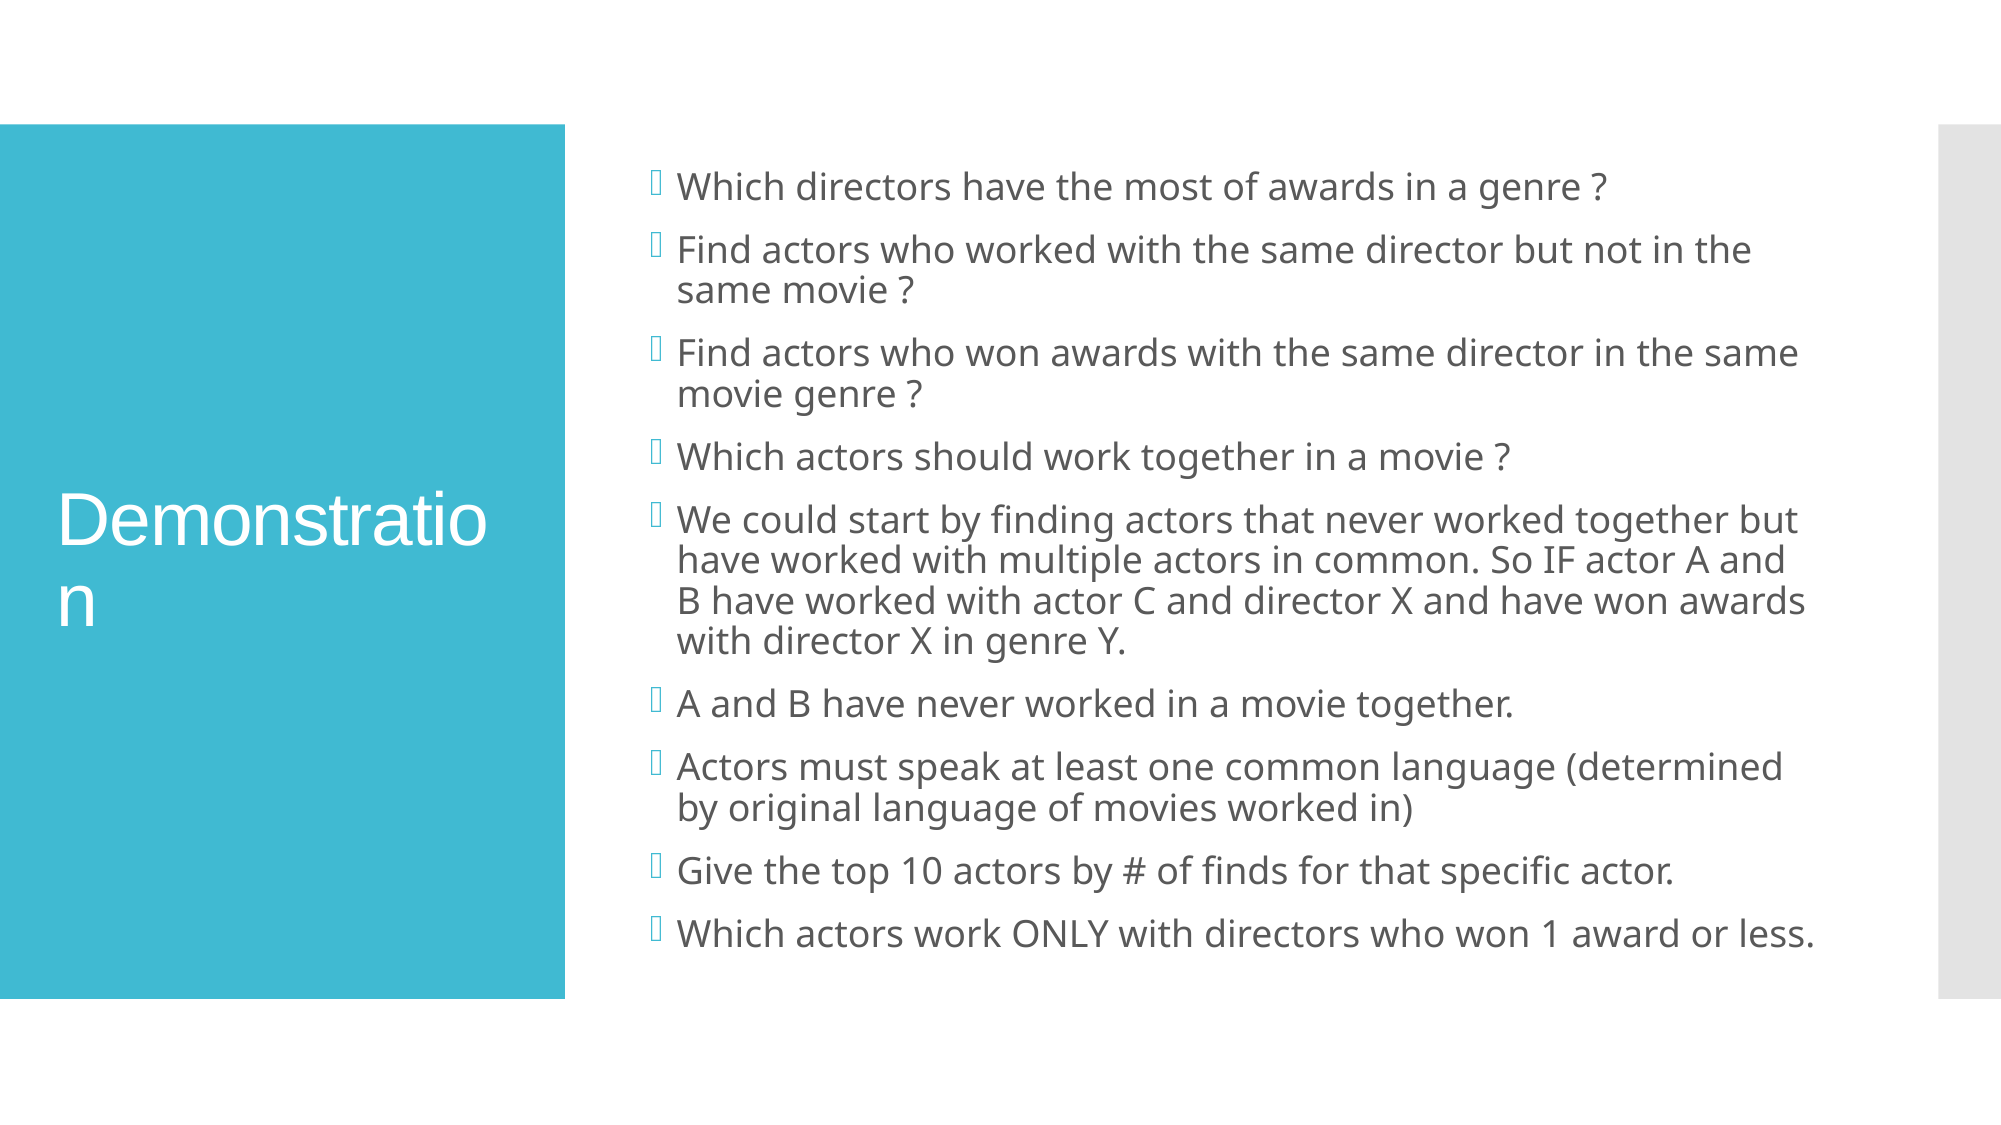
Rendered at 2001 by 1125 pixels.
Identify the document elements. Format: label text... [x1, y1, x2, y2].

title Demonstration [41, 184, 525, 940]
list Which directors have the most of awards in a genre ? Find actors who worked with the same director but not in the same movie ? Find actors who won awards with the same director in the same movie genre ? Which actors should work together in a movie ? We could start by finding actors that never worked together but have worked with multiple actors in common. So IF actor A and B have worked with actor C and director X and have won awards with director X in genre Y. A and B have never worked in a movie together. Actors must speak at least one common language (determined by original language of movies worked in) Give the top 10 actors by # of finds for that specific actor. Which actors work ONLY with directors who won 1 award or less. [634, 141, 1835, 982]
